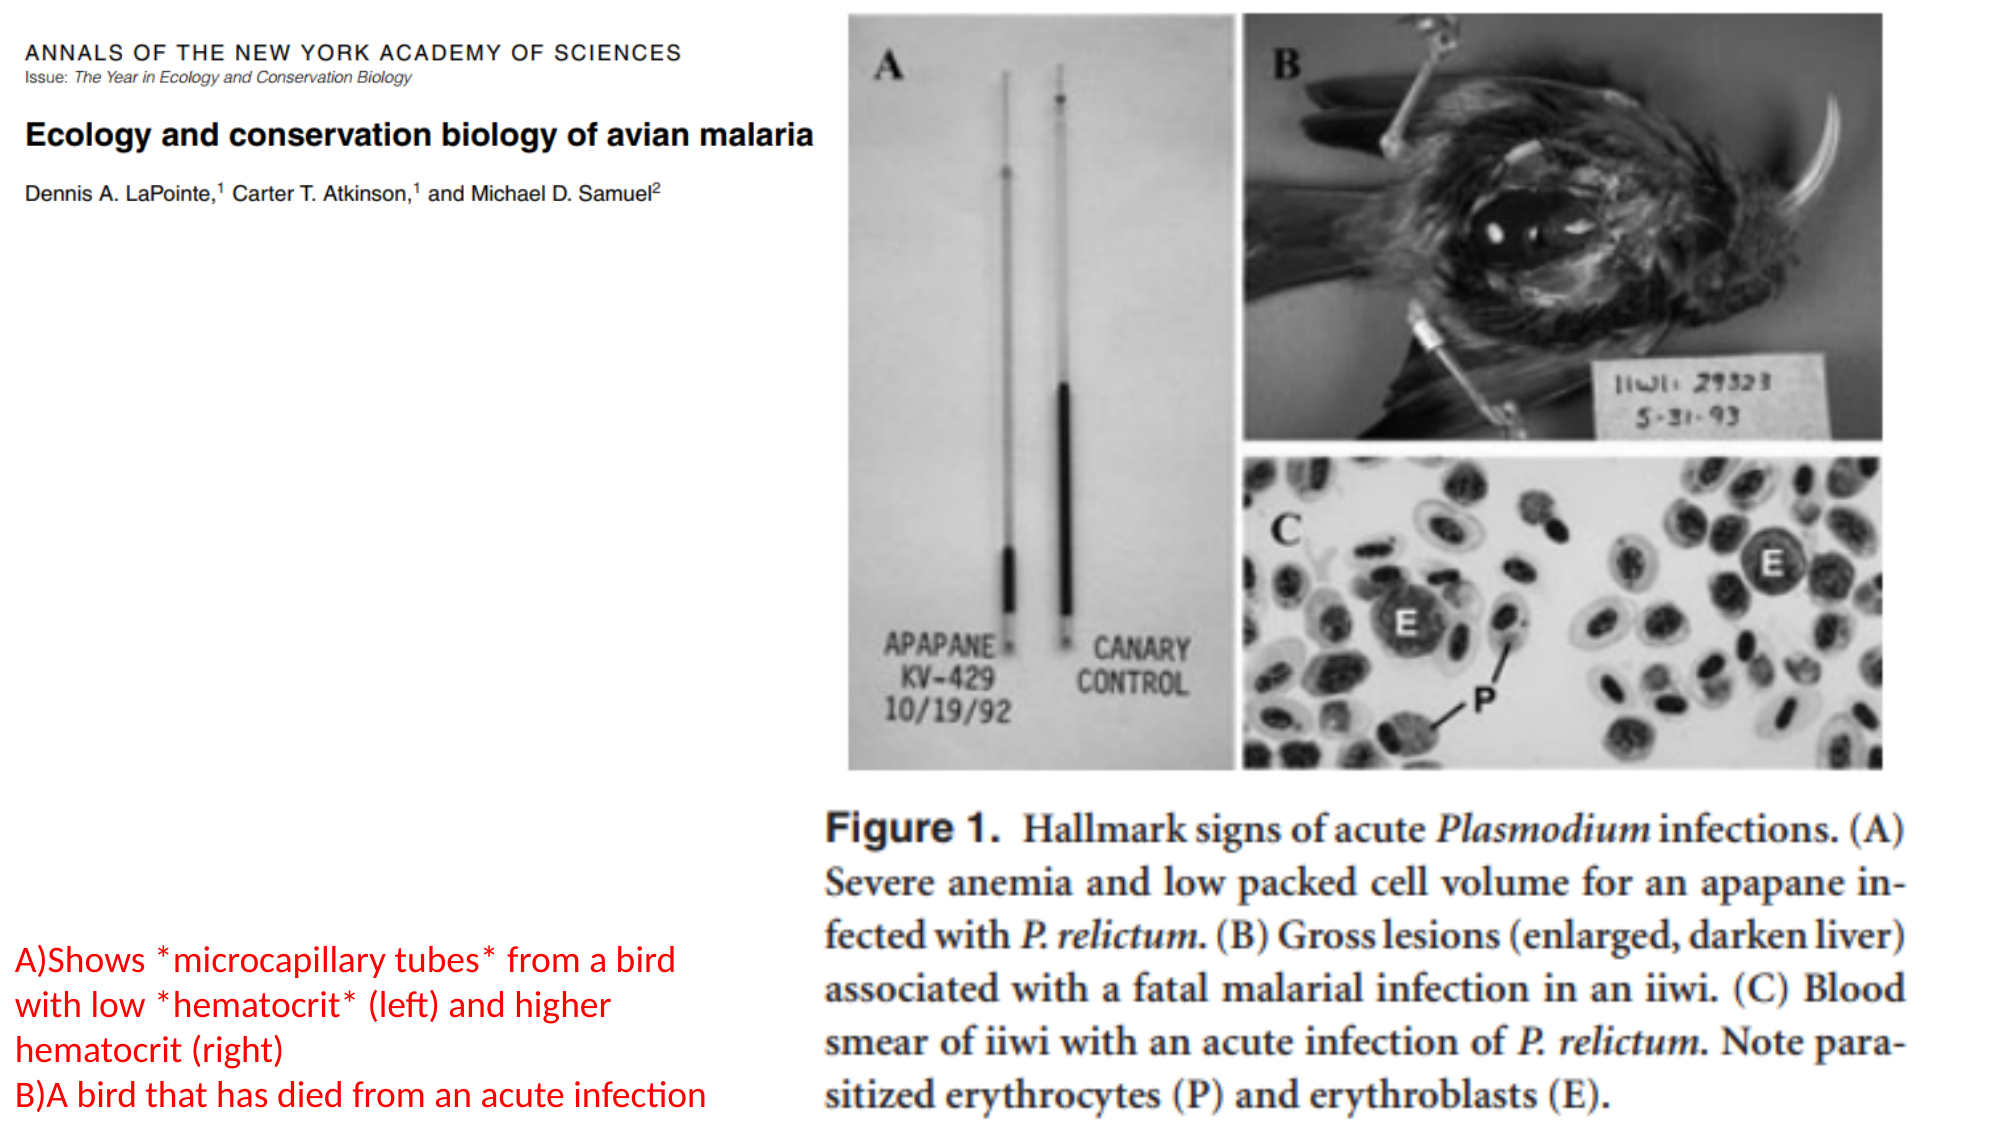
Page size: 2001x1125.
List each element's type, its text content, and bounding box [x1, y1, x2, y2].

picture [0, 0, 1963, 1125]
text_box A)Shows *microcapillary tubes* from a bird with low *hematocrit* (left) and higher hematocrit (right) B)A bird that has died from an acute infection [0, 928, 750, 1123]
